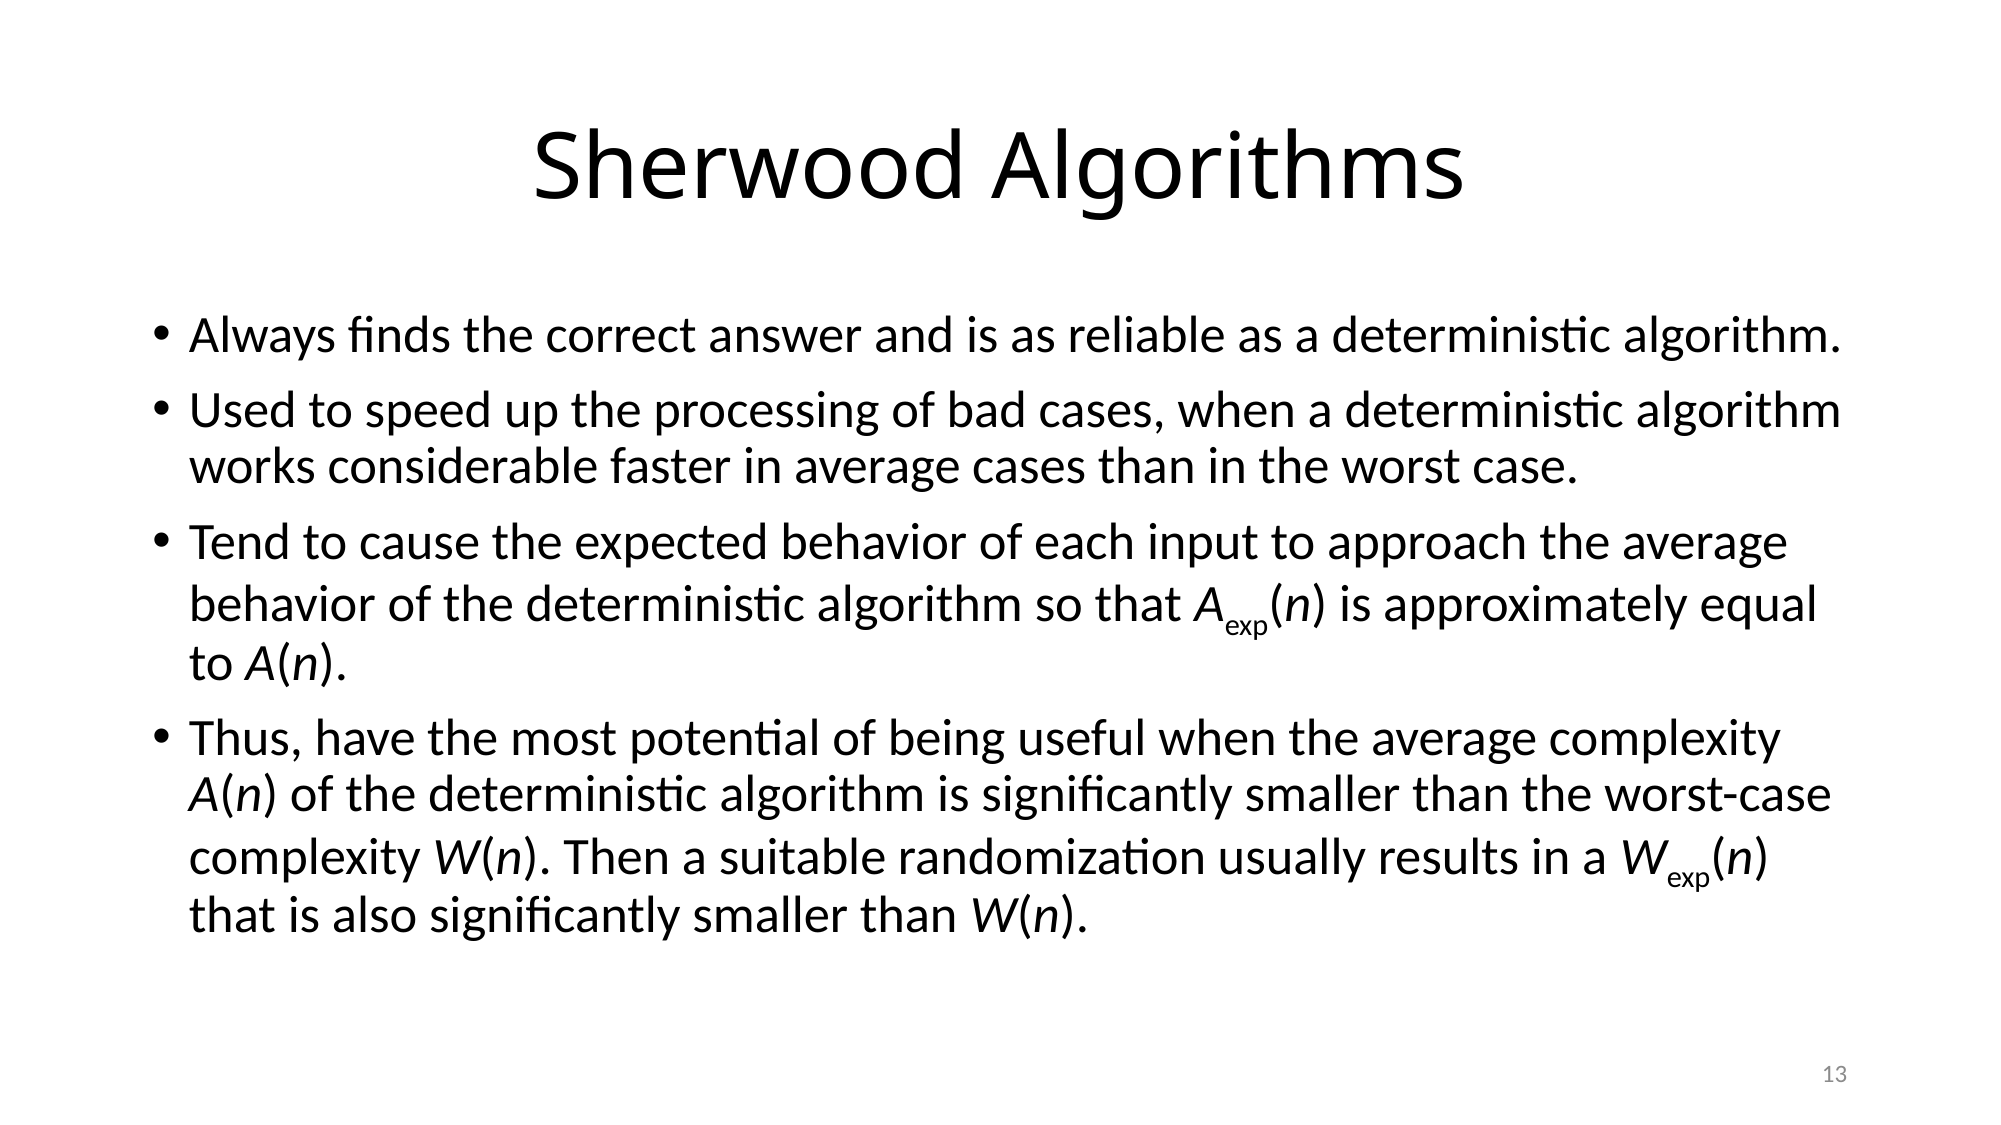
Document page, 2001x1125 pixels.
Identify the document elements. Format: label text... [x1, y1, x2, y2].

slide_number 13 [1412, 1042, 1863, 1103]
title Sherwood Algorithms [137, 59, 1863, 278]
list Always finds the correct answer and is as reliable as a deterministic algorithm. Used to speed up the processing of bad cases, when a deterministic algorithm works considerable faster in average cases than in the worst case. Tend to cause the expected behavior of each input to approach the average behavior of the deterministic algorithm so that Aexp(n) is approximately equal to A(n). Thus, have the most potential of being useful when the average complexity A(n) of the deterministic algorithm is significantly smaller than the worst-case complexity W(n). Then a suitable randomization usually results in a Wexp(n) that is also significantly smaller than W(n). [137, 299, 1863, 1014]
